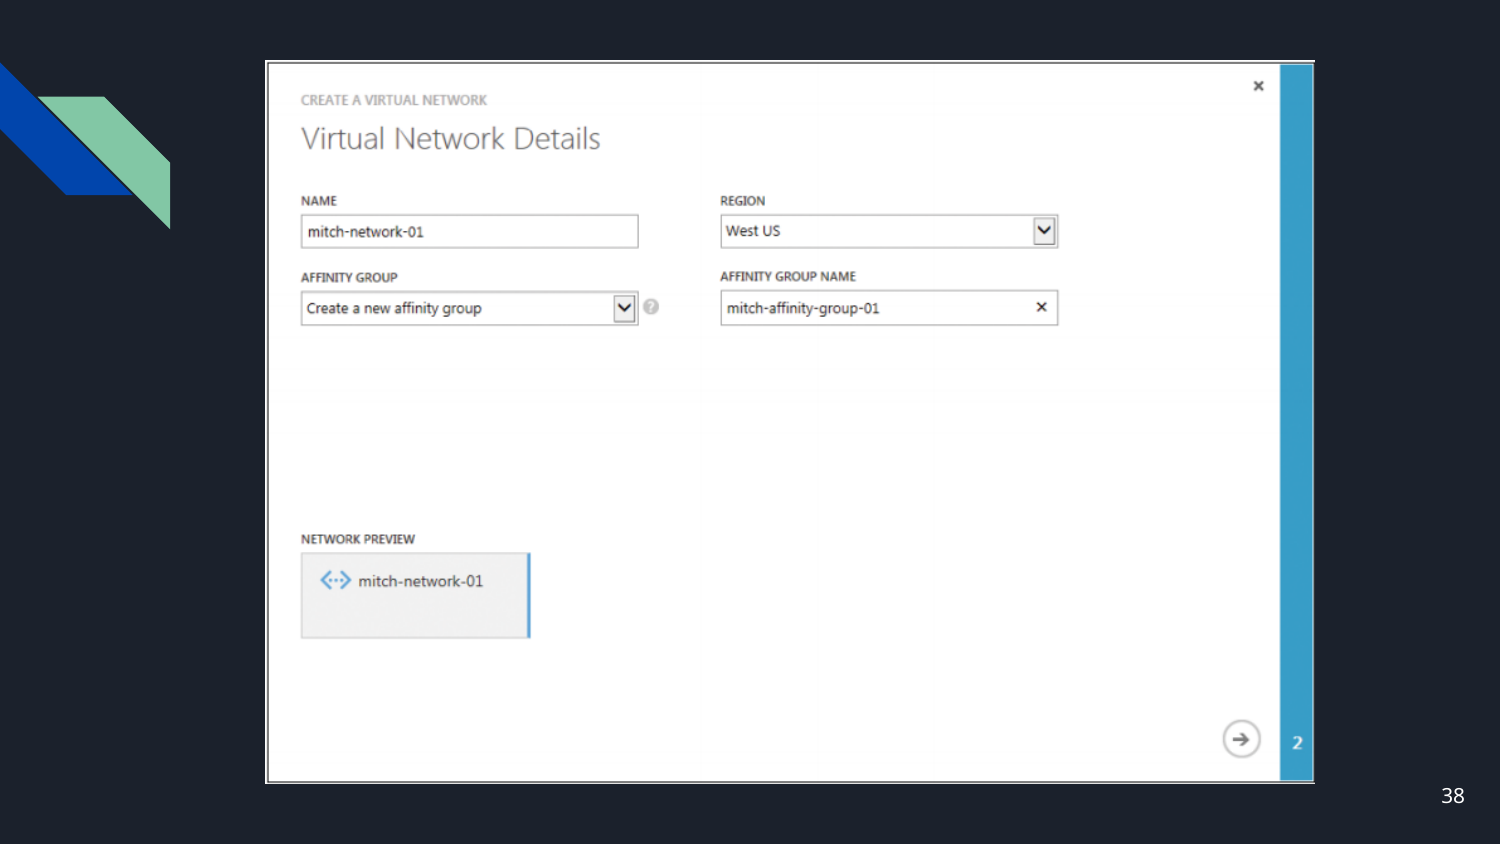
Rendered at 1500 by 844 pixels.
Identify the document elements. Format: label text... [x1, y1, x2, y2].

picture [265, 59, 1315, 784]
slide_number ‹#› [1389, 764, 1480, 830]
